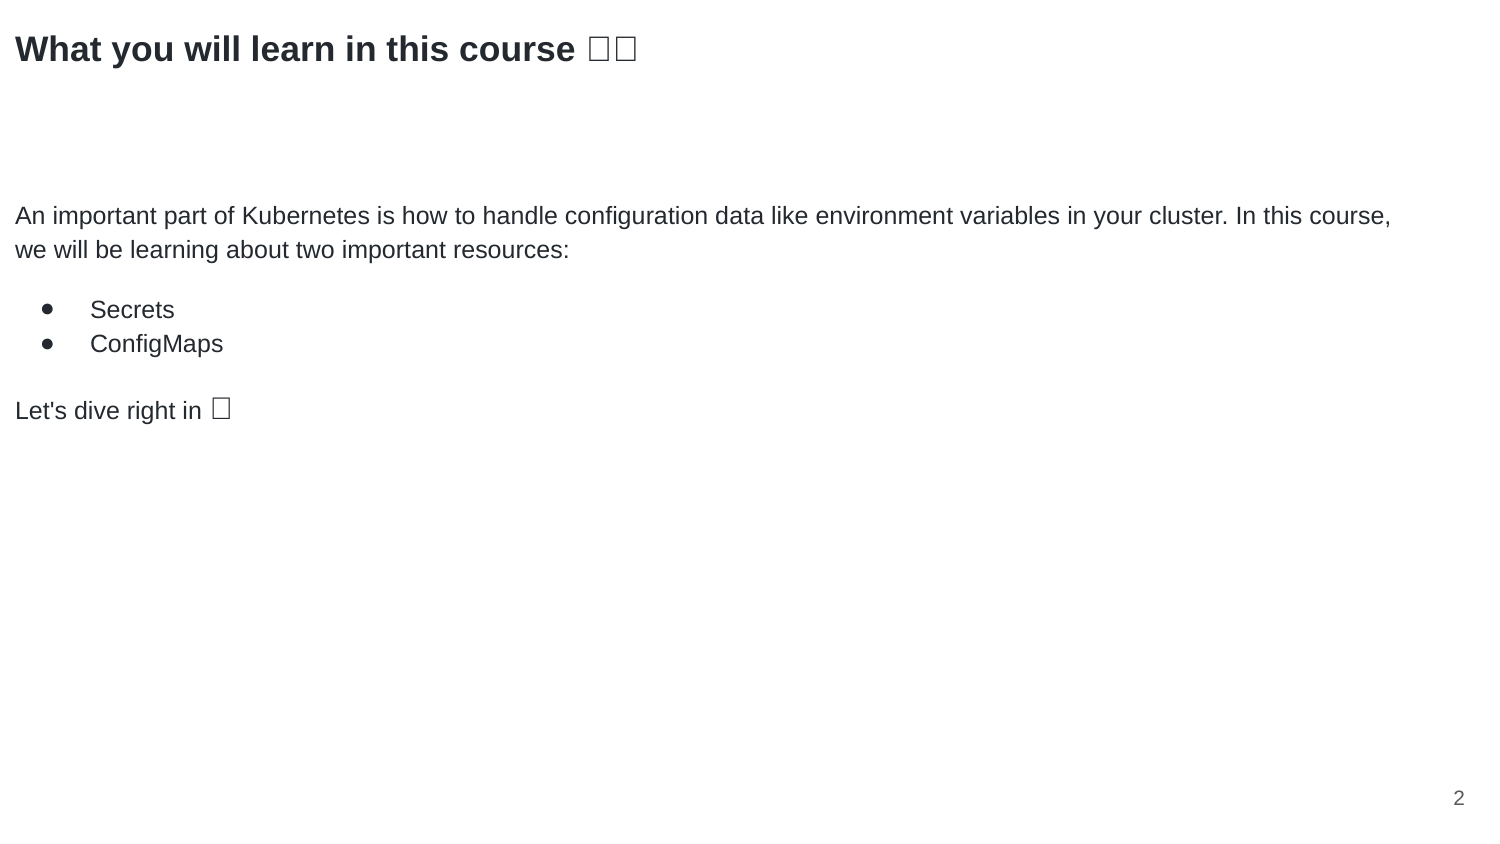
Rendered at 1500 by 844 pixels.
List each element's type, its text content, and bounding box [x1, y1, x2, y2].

list An important part of Kubernetes is how to handle configuration data like environment variables in your cluster. In this course, we will be learning about two important resources: Secrets ConfigMaps Let's dive right in 🤿 [0, 112, 1448, 697]
slide_number ‹#› [1389, 764, 1480, 830]
title What you will learn in this course 🧐🧐 [0, 0, 1382, 94]
